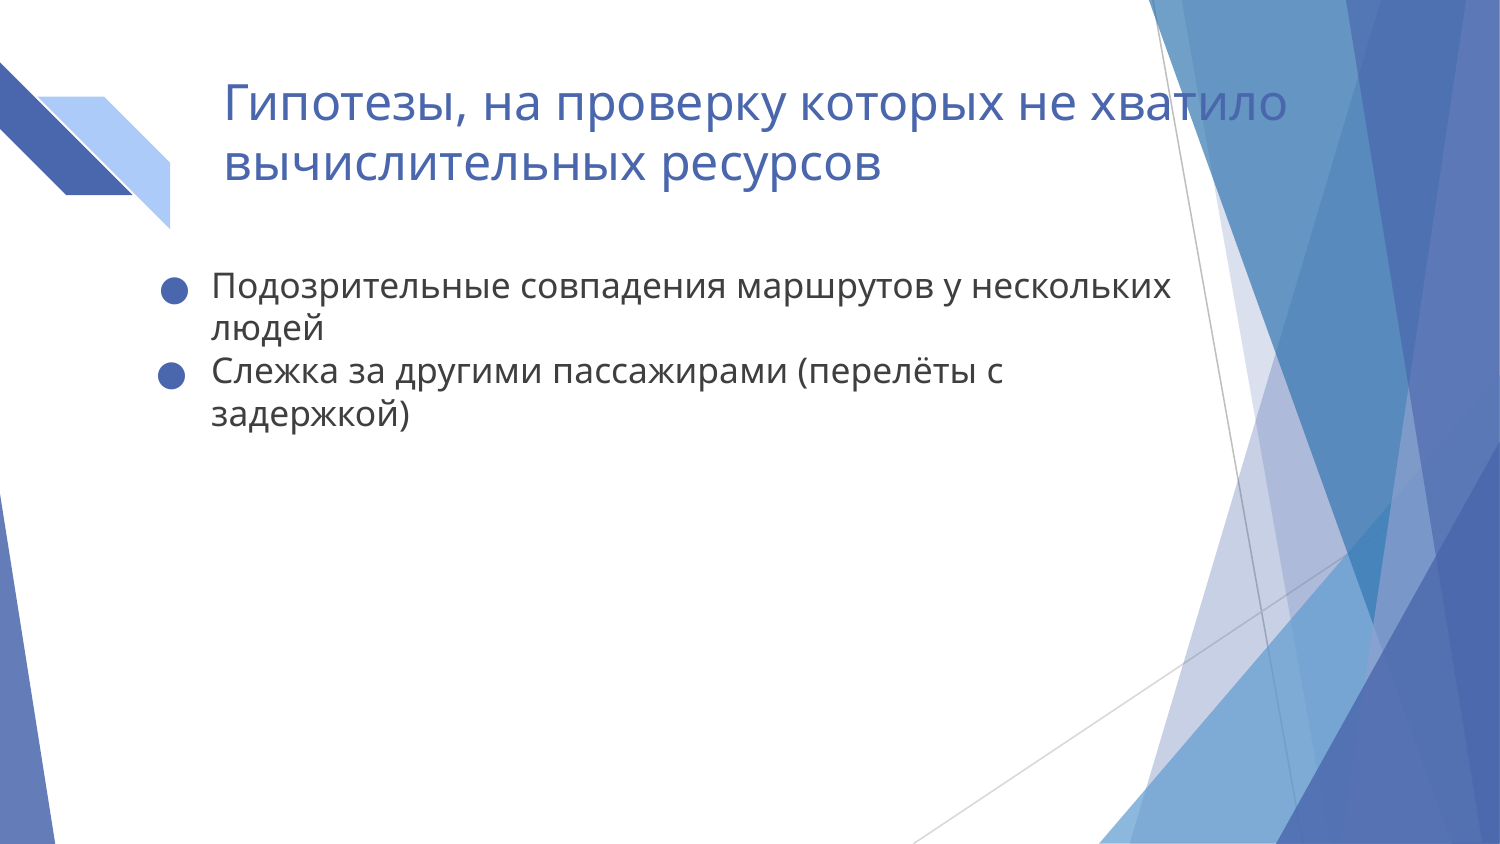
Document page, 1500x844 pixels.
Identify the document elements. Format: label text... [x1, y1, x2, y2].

title Гипотезы, на проверку которых не хватило вычислительных ресурсов [212, 64, 1368, 215]
list Подозрительные совпадения маршрутов у нескольких людей Слежка за другими пассажирами (перелёты с задержкой) [125, 257, 1221, 735]
